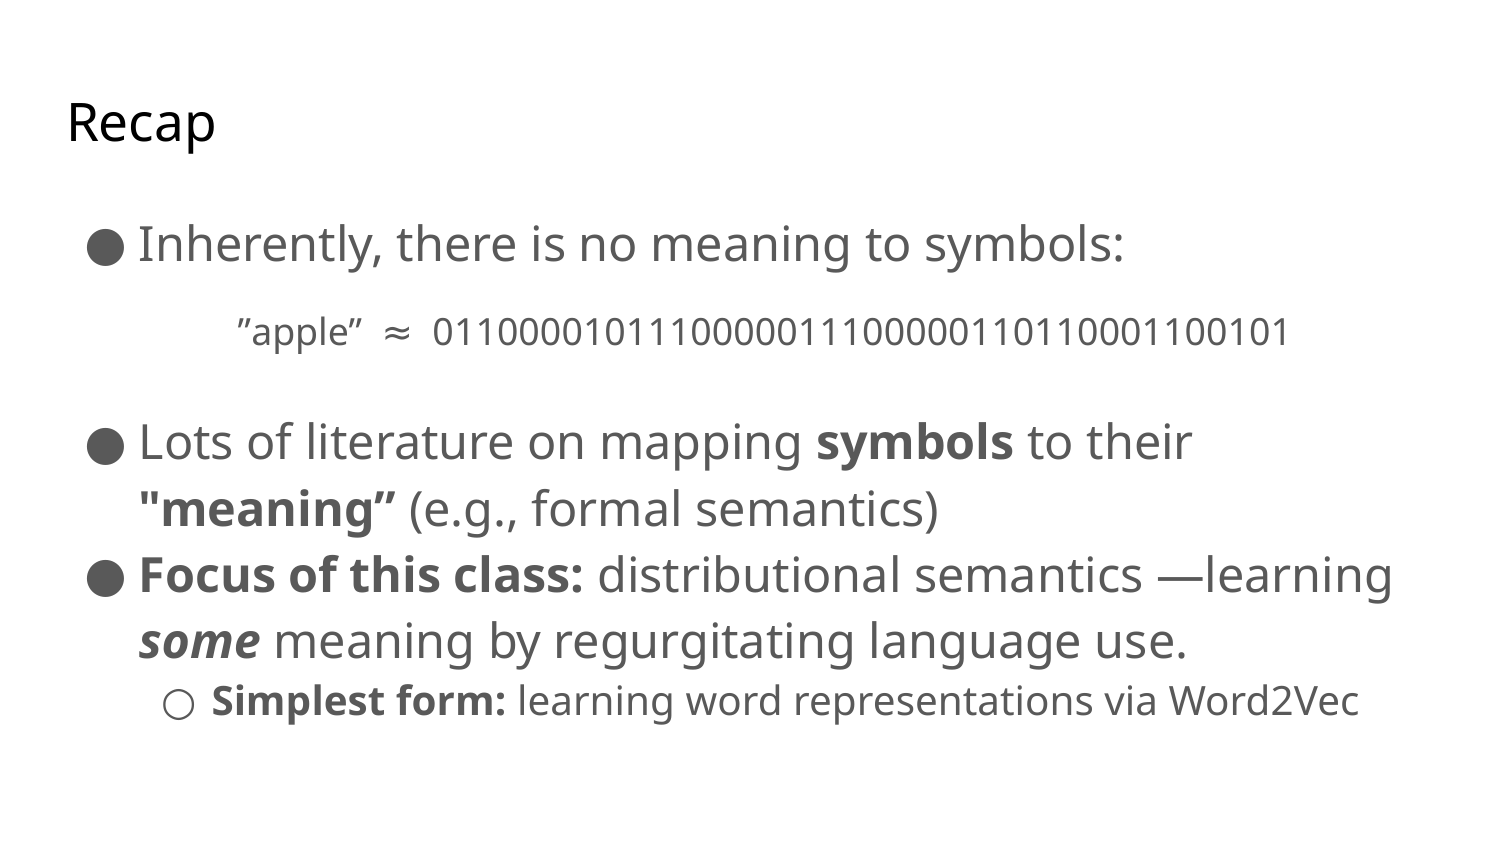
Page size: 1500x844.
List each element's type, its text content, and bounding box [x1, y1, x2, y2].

text_box ”apple” ≈ 0110000101110000011100000110110001100101 [174, 300, 1366, 361]
title Recap [51, 72, 1449, 167]
list Inherently, there is no meaning to symbols: Lots of literature on mapping symbols to their "meaning” (e.g., formal semantics) Focus of this class: distributional semantics —learning some meaning by regurgitating language use. Simplest form: learning word representations via Word2Vec [51, 189, 1449, 750]
